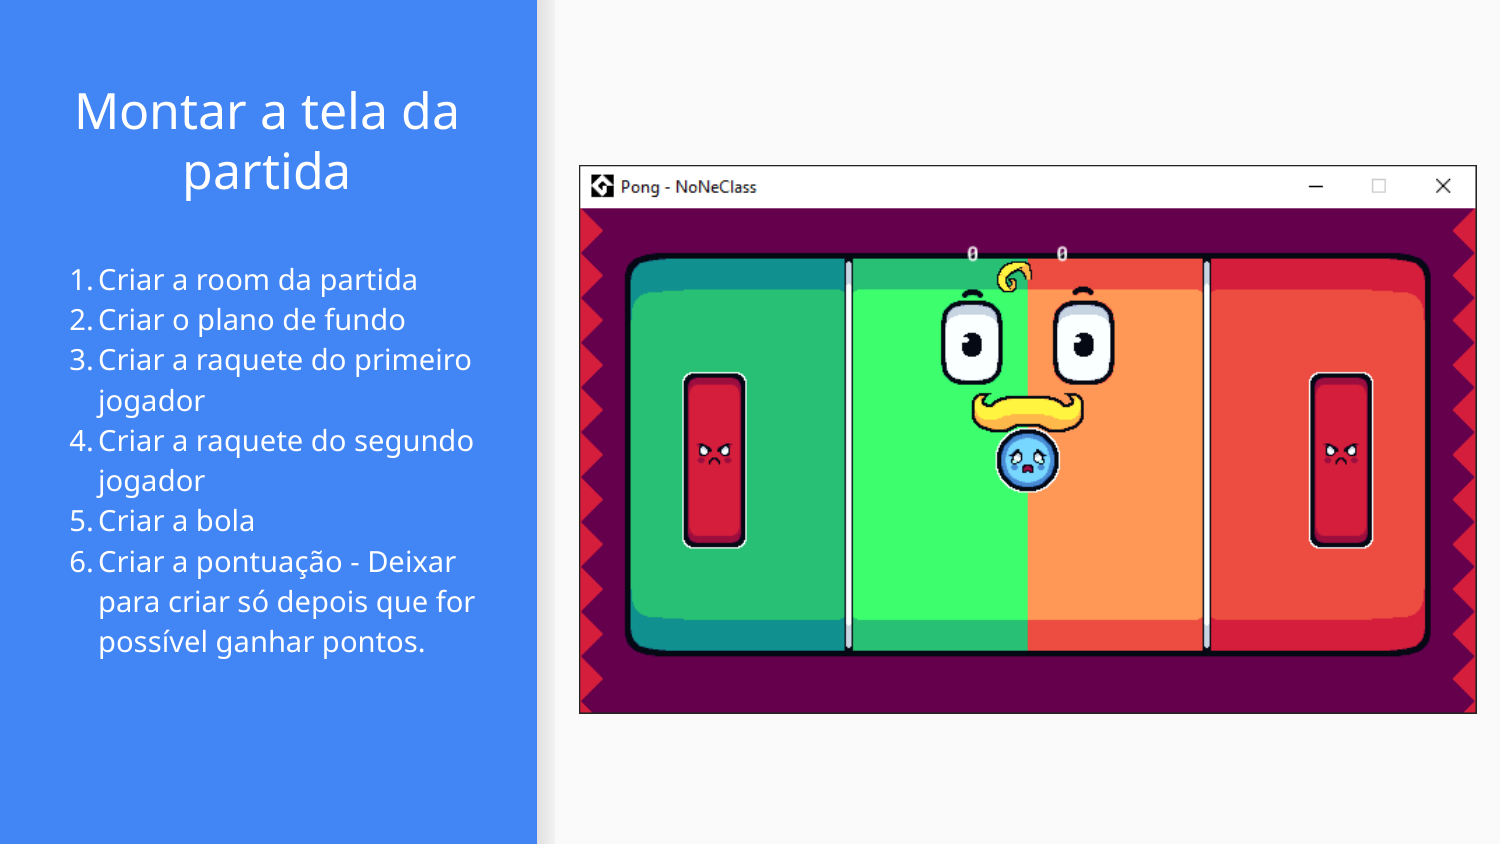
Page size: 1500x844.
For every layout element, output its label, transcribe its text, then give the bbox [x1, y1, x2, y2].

list Criar a room da partida Criar o plano de fundo Criar a raquete do primeiro jogador Criar a raquete do segundo jogador Criar a bola Criar a pontuação - Deixar para criar só depois que for possível ganhar pontos. [37, 240, 498, 760]
title Montar a tela da partida [37, 58, 498, 216]
picture [578, 165, 1477, 715]
